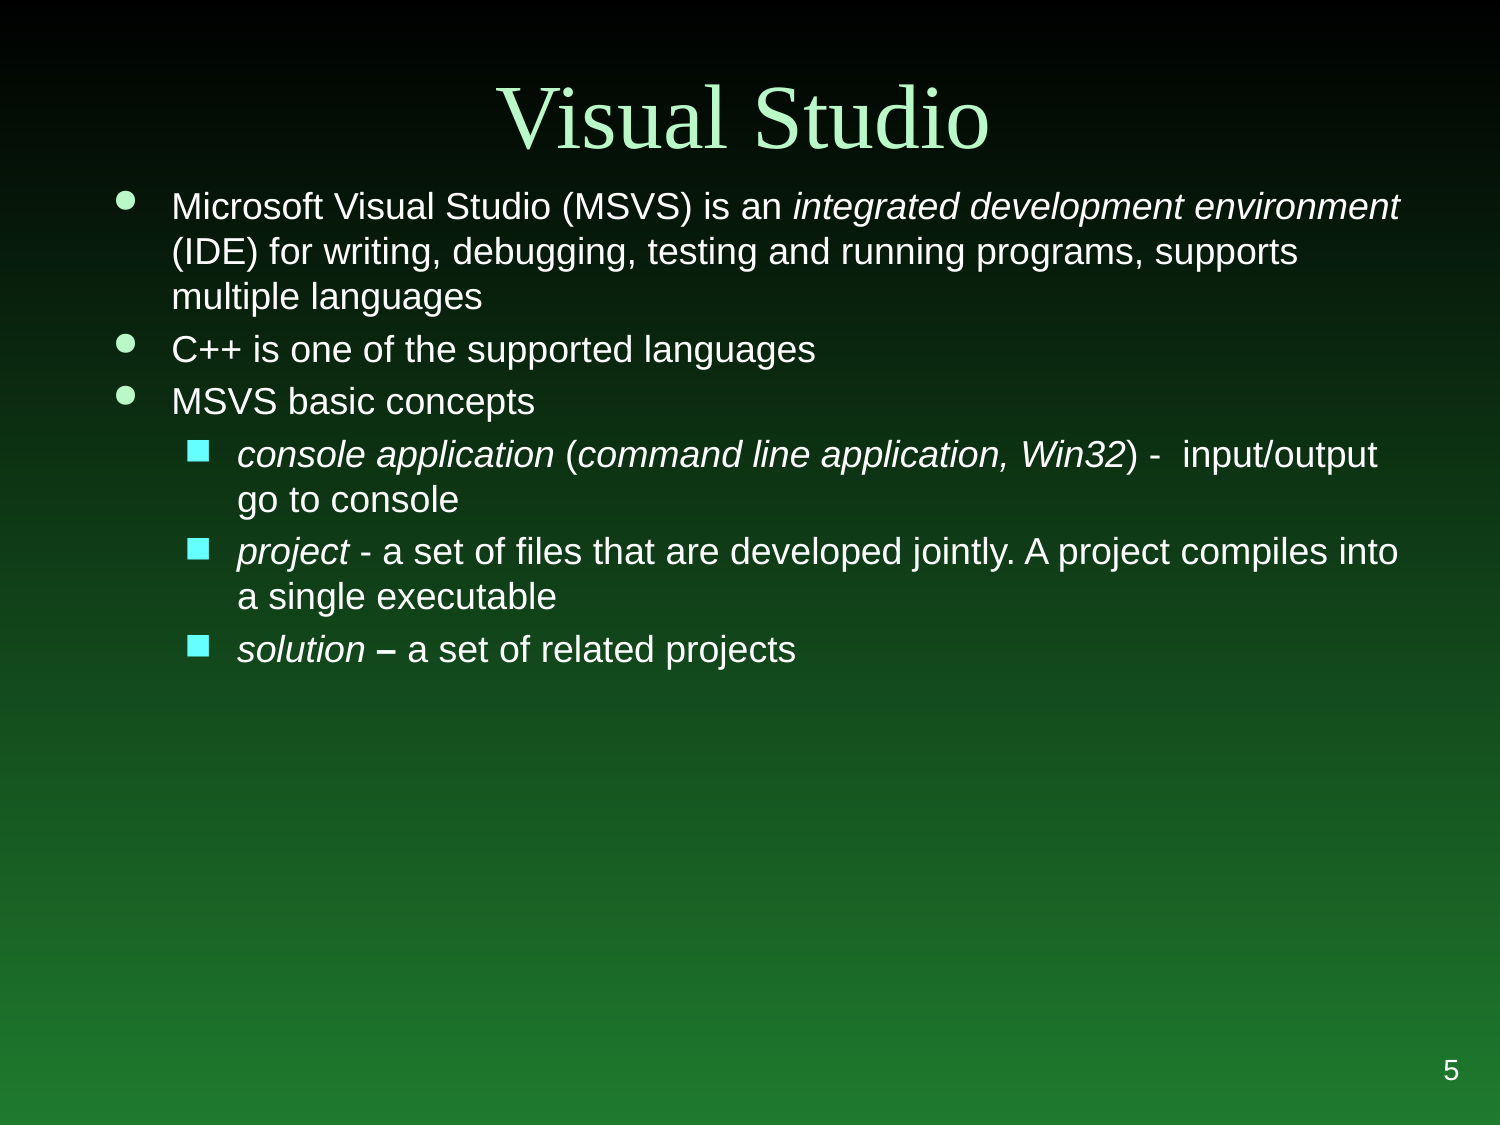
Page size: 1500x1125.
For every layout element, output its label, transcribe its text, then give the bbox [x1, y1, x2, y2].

list Microsoft Visual Studio (MSVS) is an integrated development environment (IDE) for writing, debugging, testing and running programs, supports multiple languages C++ is one of the supported languages MSVS basic concepts console application (command line application, Win32) - input/output go to console project - a set of files that are developed jointly. A project compiles into a single executable solution – a set of related projects [99, 174, 1425, 963]
title Visual Studio [99, 62, 1388, 175]
slide_number 5 [1274, 1024, 1475, 1113]
